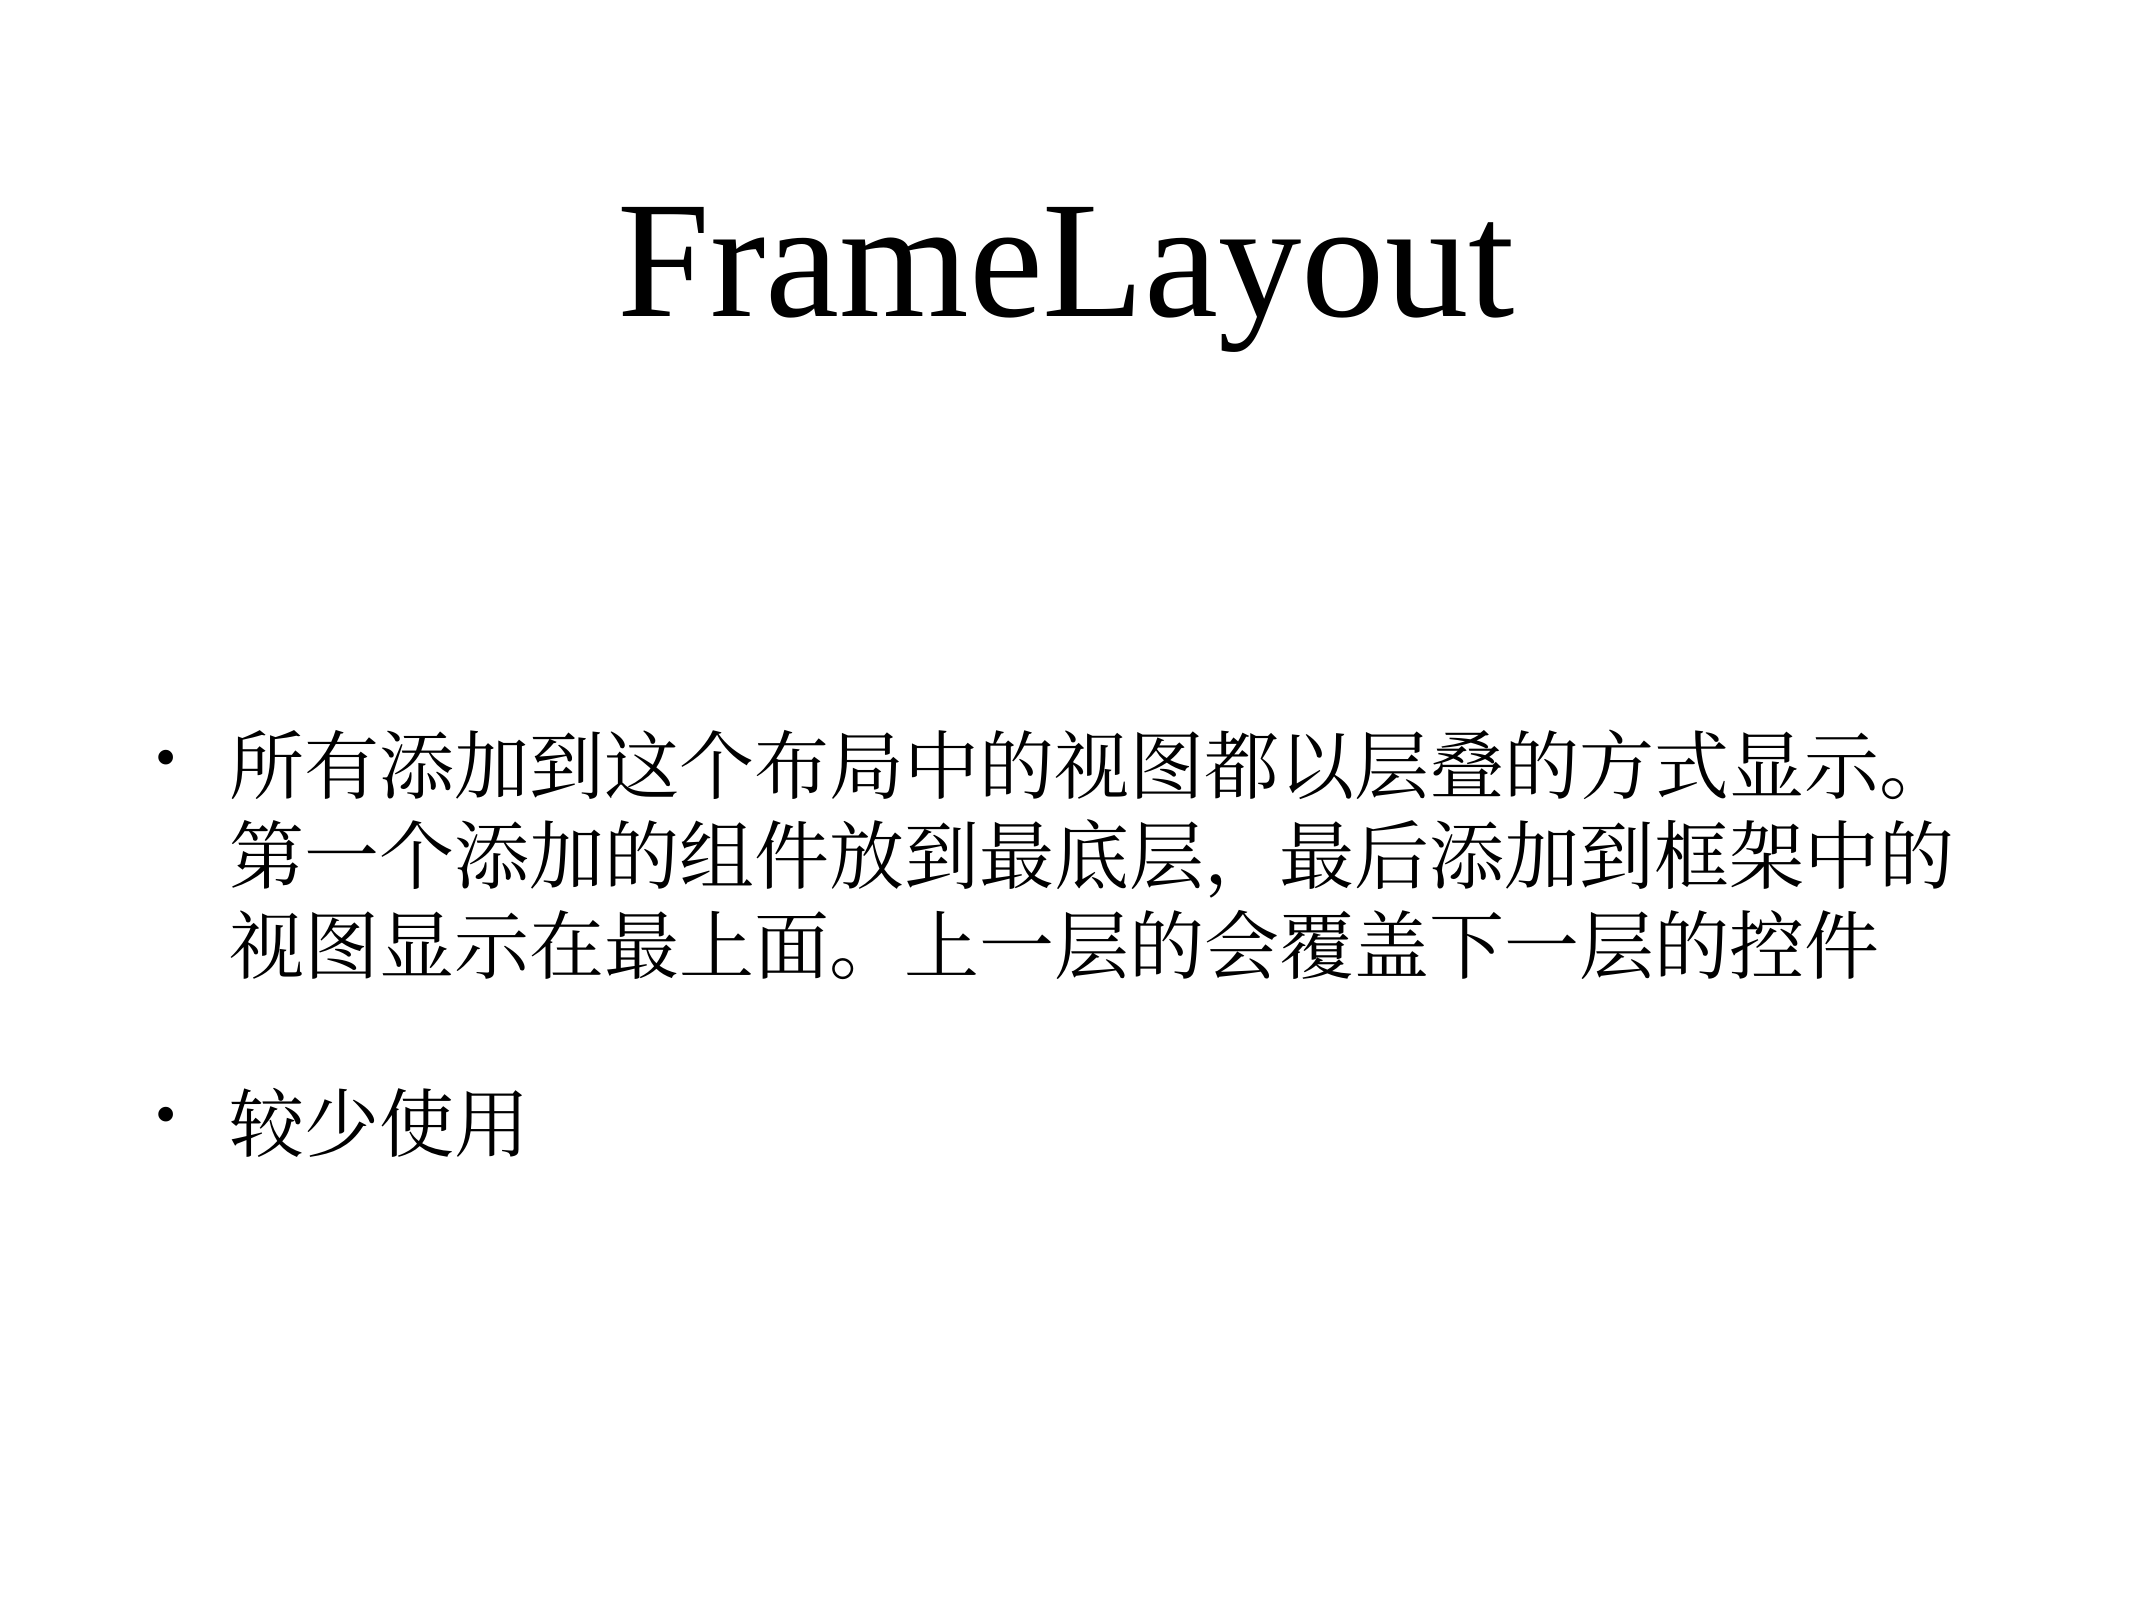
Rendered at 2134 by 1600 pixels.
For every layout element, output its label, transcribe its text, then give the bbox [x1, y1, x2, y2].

list 所有添加到这个布局中的视图都以层叠的方式显示。第一个添加的组件放到最底层，最后添加到框架中的视图显示在最上面。上一层的会覆盖下一层的控件 较少使用 [155, 426, 1978, 1459]
title FrameLayout [155, 72, 1978, 426]
